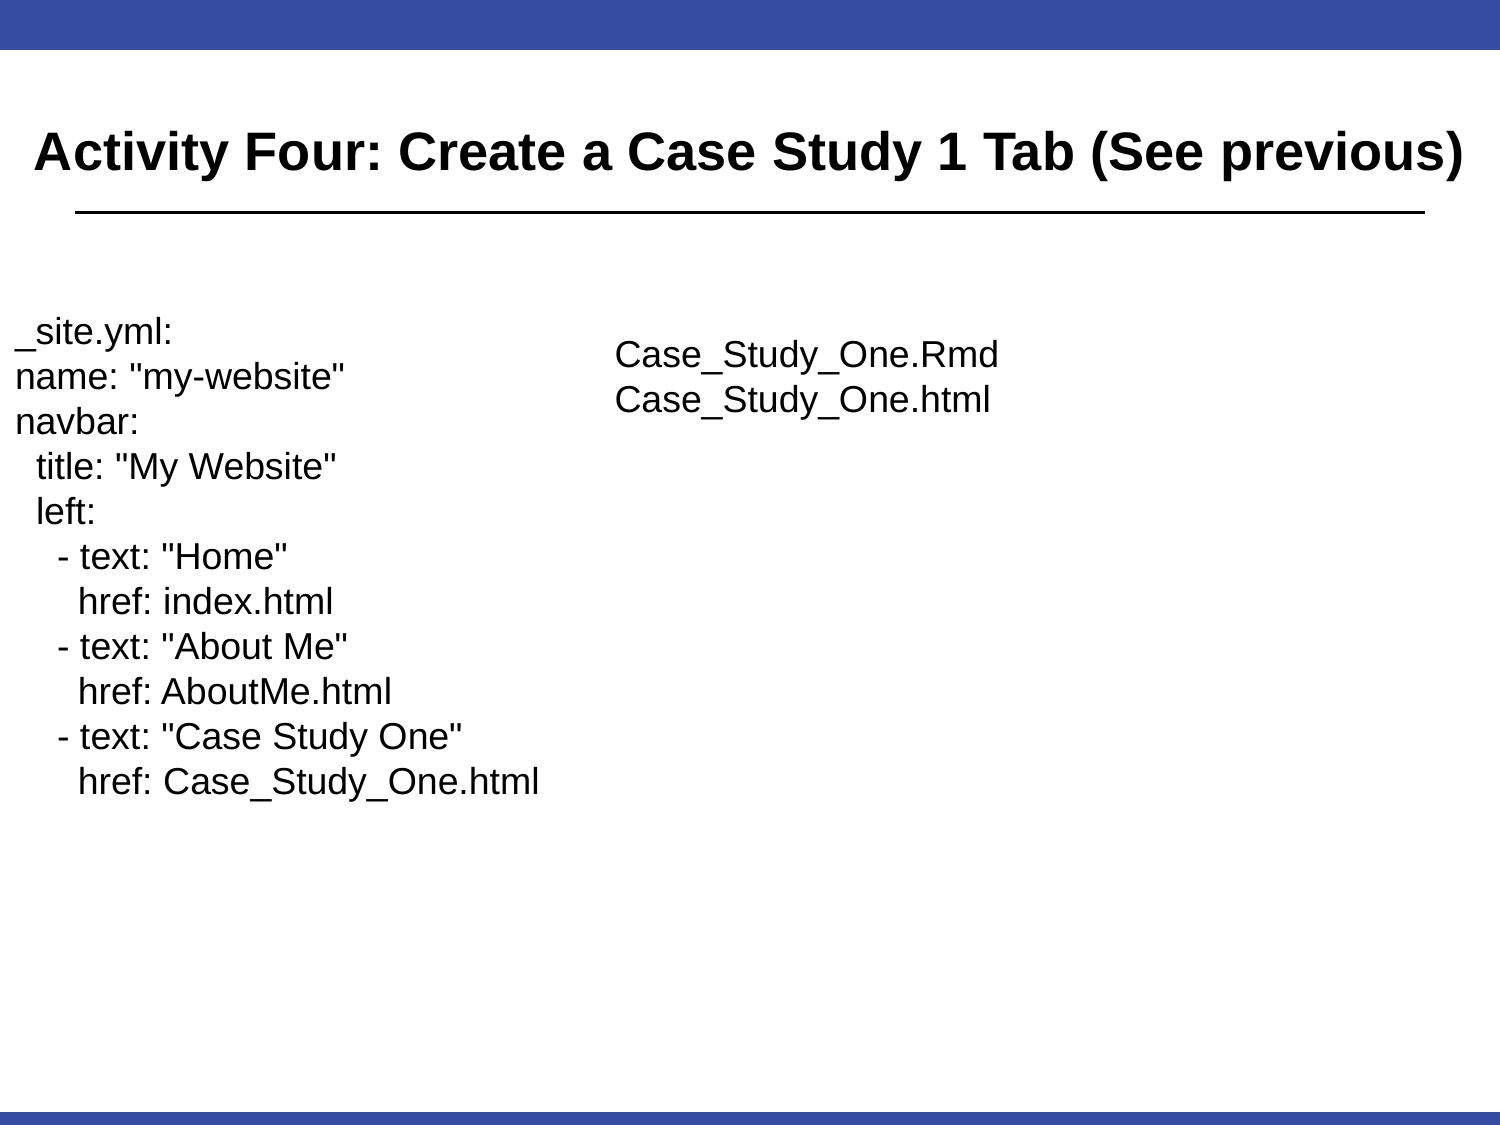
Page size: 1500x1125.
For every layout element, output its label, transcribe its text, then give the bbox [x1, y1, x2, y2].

title Activity Four: Create a Case Study 1 Tab (See previous) [0, 71, 1500, 225]
text_box Case_Study_One.Rmd Case_Study_One.html [599, 322, 1167, 473]
text_box _site.yml: name: "my-website" navbar: title: "My Website" left: - text: "Home" href: index.html - text: "About Me" href: AboutMe.html - text: "Case Study One" href: Case_Study_One.html [0, 299, 567, 855]
